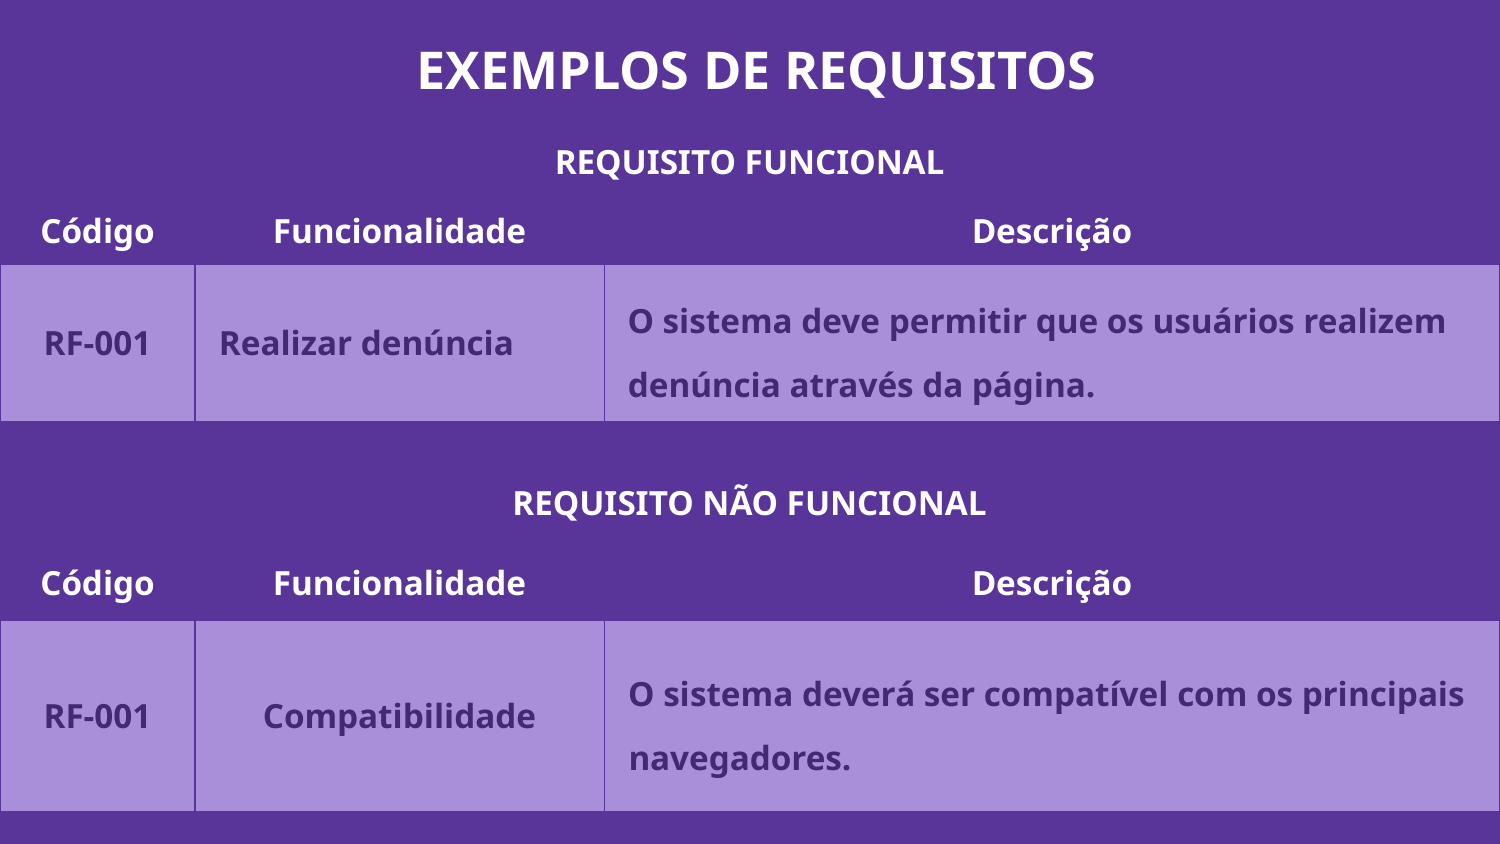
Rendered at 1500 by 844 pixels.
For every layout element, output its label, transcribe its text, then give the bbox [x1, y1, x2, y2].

table_cell RF-001 [1, 265, 194, 421]
table_cell Compatibilidade [196, 621, 604, 811]
table_cell RF-001 [1, 621, 194, 811]
table_cell Funcionalidade [196, 546, 604, 619]
table_header REQUISITO FUNCIONAL [1, 127, 1499, 196]
table_cell O sistema deve permitir que os usuários realizem denúncia através da página. [605, 265, 1499, 421]
table_cell Realizar denúncia [196, 265, 604, 421]
table_cell Descrição [605, 546, 1499, 619]
table_cell Código [1, 197, 194, 263]
table_cell Código [1, 546, 194, 619]
table_cell Funcionalidade [196, 197, 604, 263]
table_header REQUISITO NÃO FUNCIONAL [1, 460, 1499, 544]
table_cell O sistema deverá ser compatível com os principais navegadores. [605, 621, 1499, 811]
text_box EXEMPLOS DE REQUISITOS [0, 22, 1500, 89]
table_cell Descrição [605, 197, 1499, 263]
